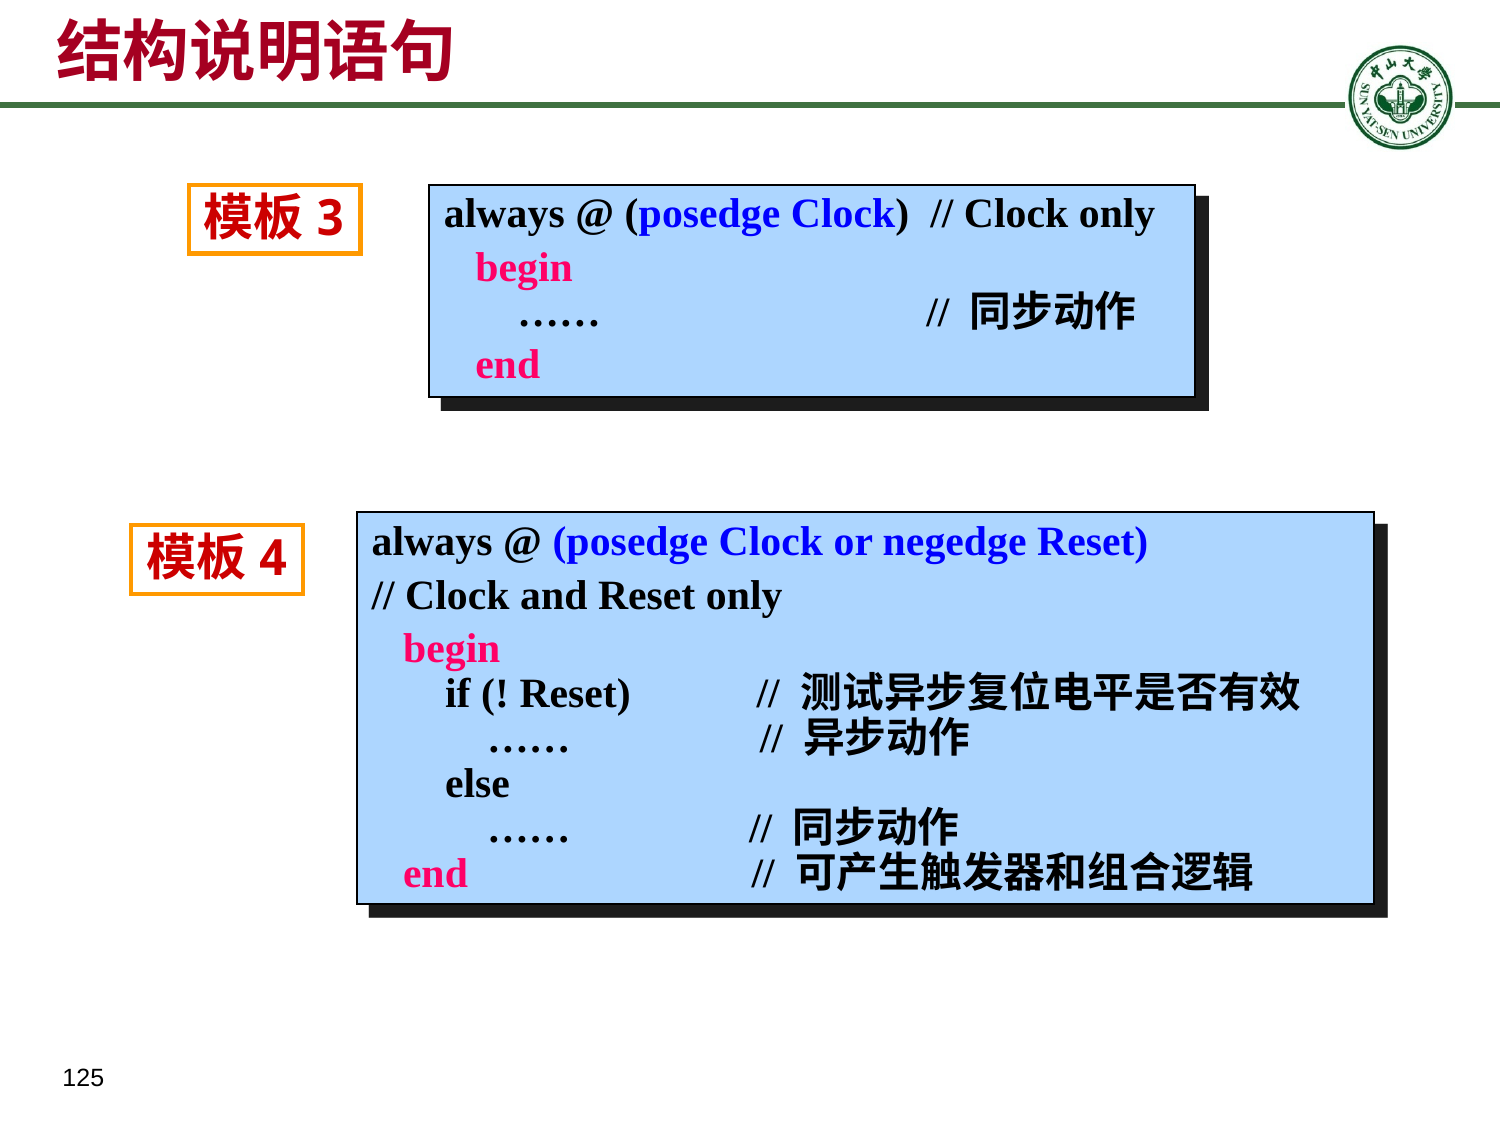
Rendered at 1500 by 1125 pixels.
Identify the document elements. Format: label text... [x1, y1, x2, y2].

text_box 模板3 [188, 184, 361, 254]
picture [1345, 42, 1455, 152]
text_box always @ (posedge Clock) // Clock only begin …… // 同步动作 end [429, 184, 1195, 397]
text_box 模板4 [131, 525, 303, 594]
text_box always @ (posedge Clock or negedge Reset) // Clock and Reset only begin if (! Reset) // 测试异步复位电平是否有效 …… // 异步动作 else …… // 同步动作 end // 可产生触发器和组合逻辑 [356, 512, 1374, 904]
title 结构说明语句 [41, 0, 1194, 96]
